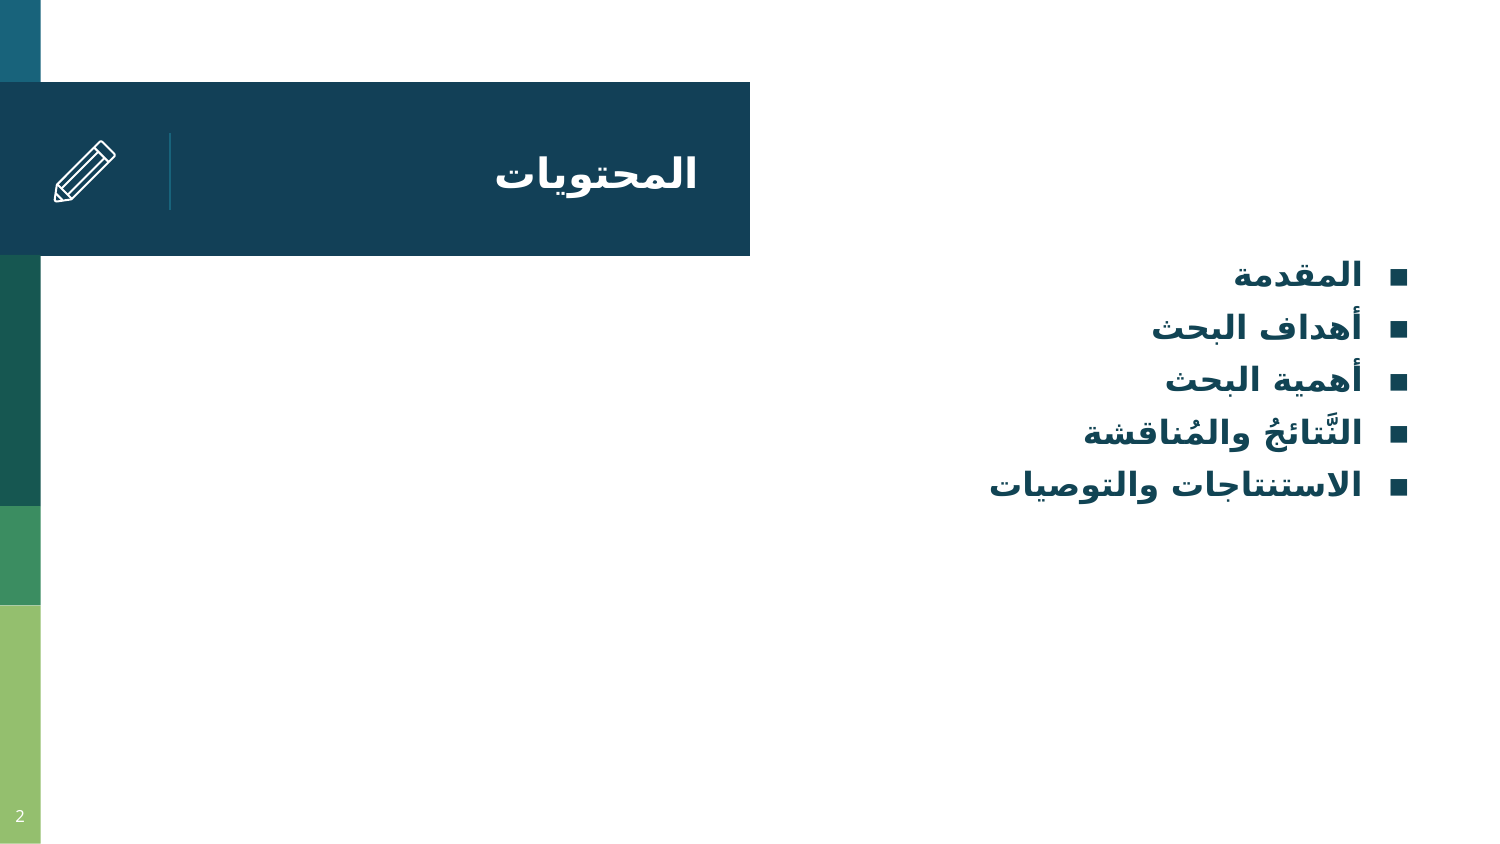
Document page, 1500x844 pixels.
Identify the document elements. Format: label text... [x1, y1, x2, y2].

title المحتويات [187, 87, 715, 238]
list المقدمة أهداف البحث أهمية البحث النَّتائجُ والمُناقشة الاستنتاجات والتوصيات [187, 238, 1425, 771]
slide_number 2 [0, 790, 49, 844]
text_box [54, 141, 116, 202]
